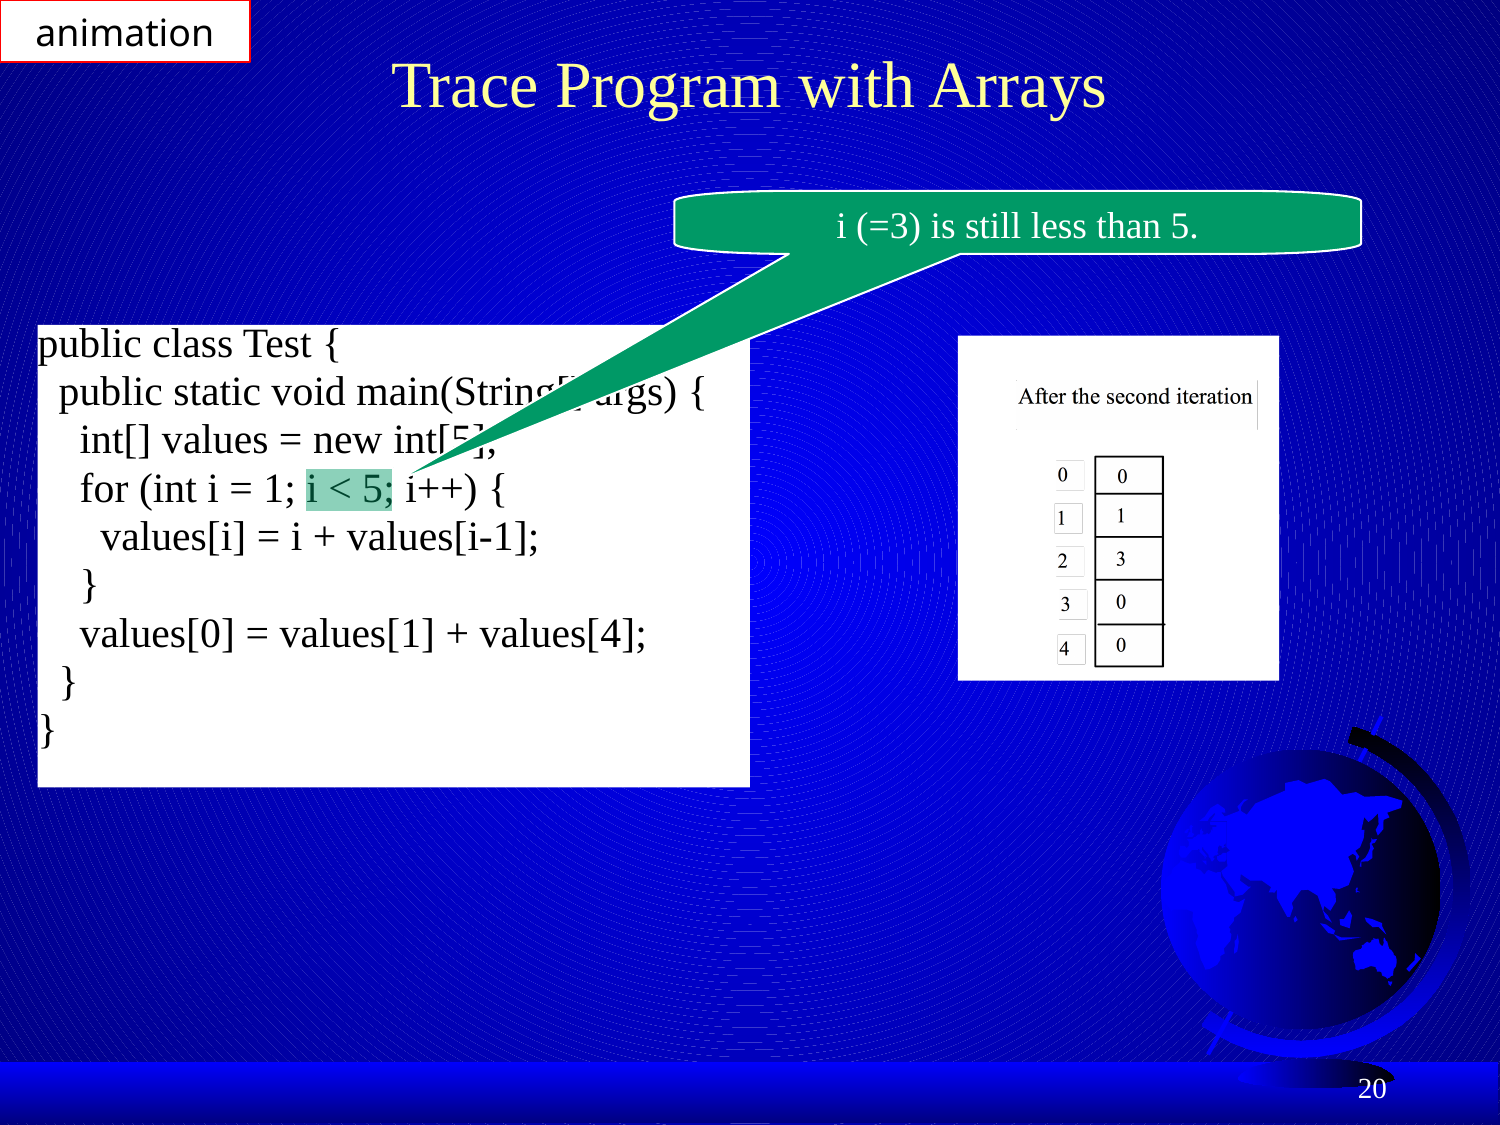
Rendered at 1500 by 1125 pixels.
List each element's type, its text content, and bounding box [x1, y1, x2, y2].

title Trace Program with Arrays [111, 36, 1388, 126]
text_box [957, 335, 1280, 681]
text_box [395, 190, 1362, 482]
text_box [0, 0, 251, 69]
text_box [305, 467, 394, 512]
list public class Test { public static void main(String[] args) { int[] values = new int[5]; for (int i = 1; i < 5; i++) { values[i] = i + values[i-1]; } values[0] = values[1] + values[4]; } } [36, 324, 751, 788]
slide_number 20 [1074, 1049, 1388, 1125]
